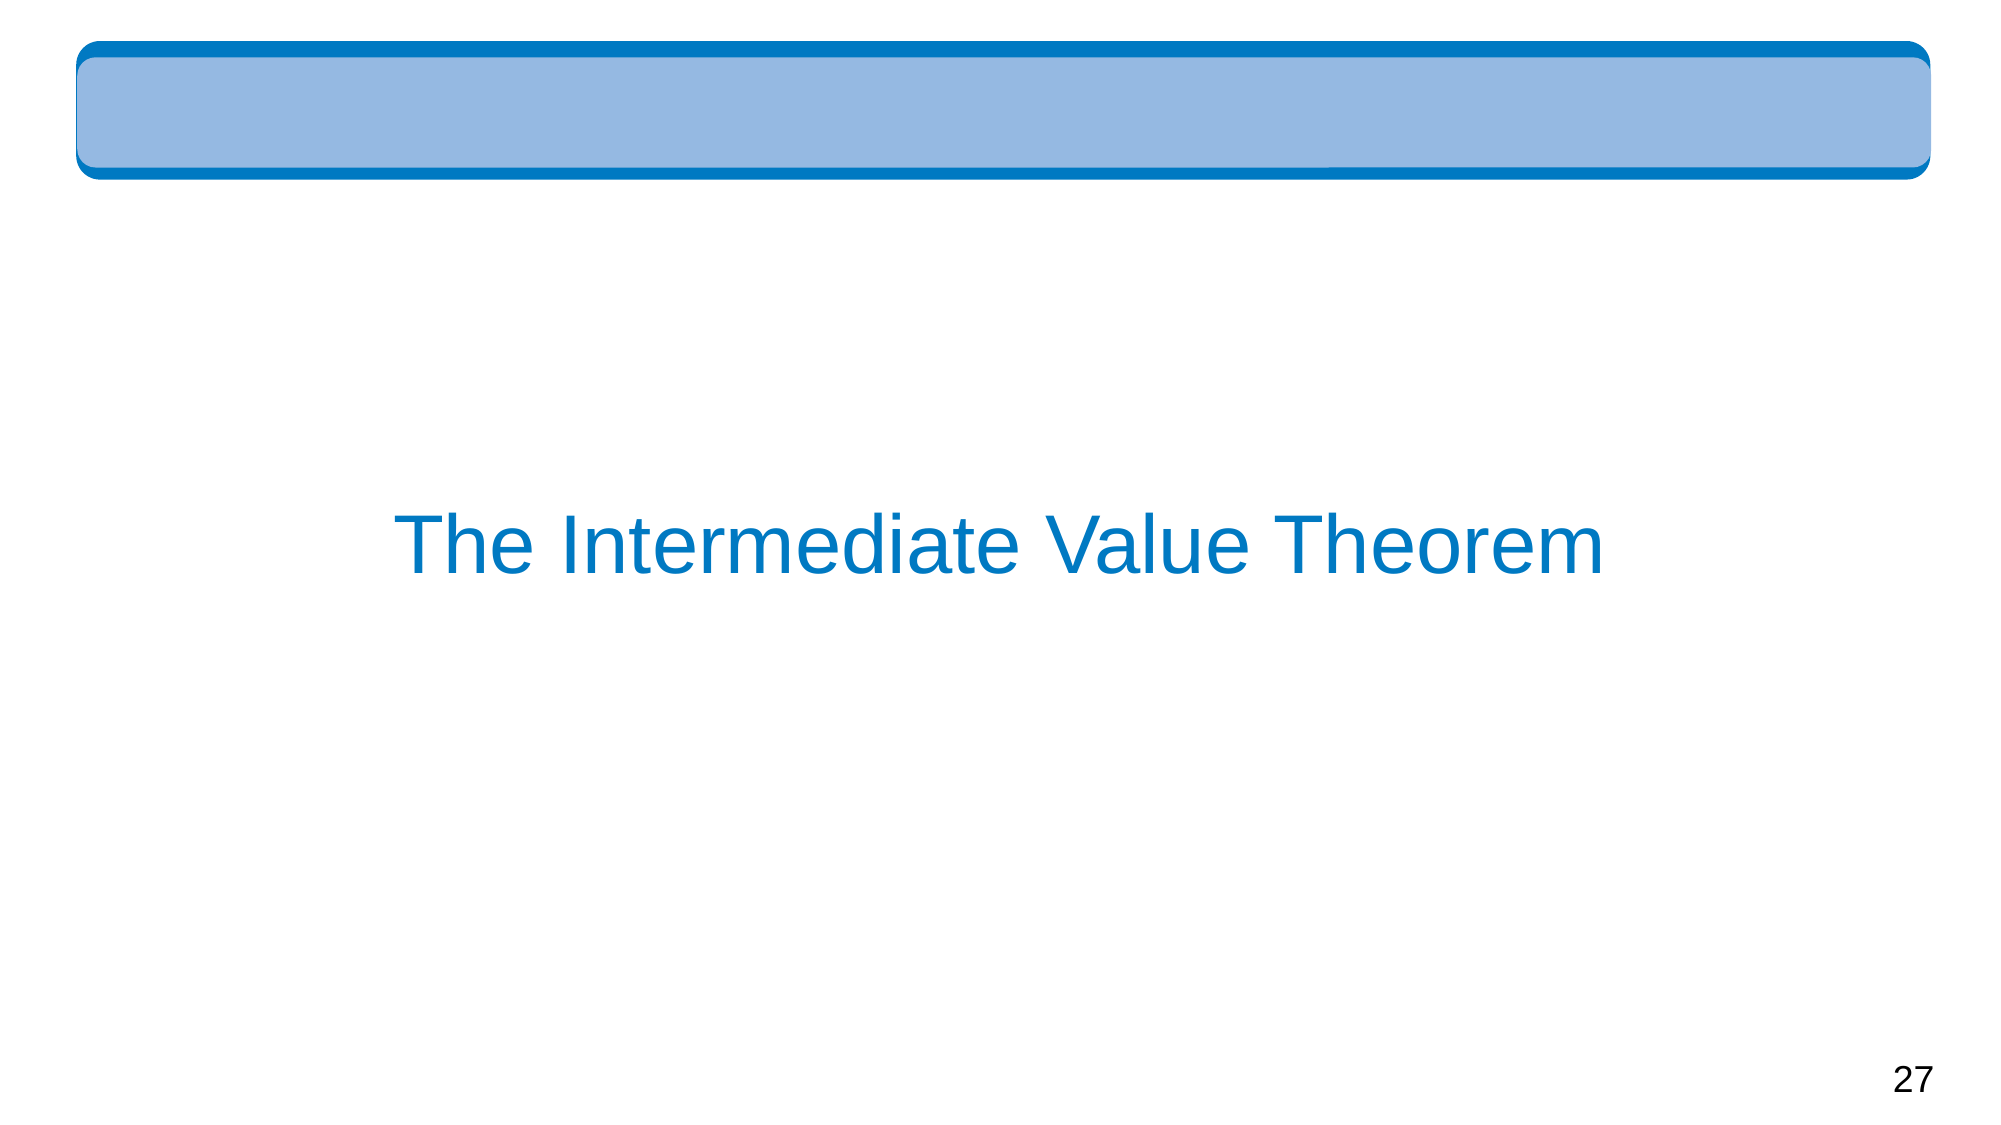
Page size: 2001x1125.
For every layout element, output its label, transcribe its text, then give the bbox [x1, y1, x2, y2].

title The Intermediate Value Theorem [137, 502, 1863, 687]
